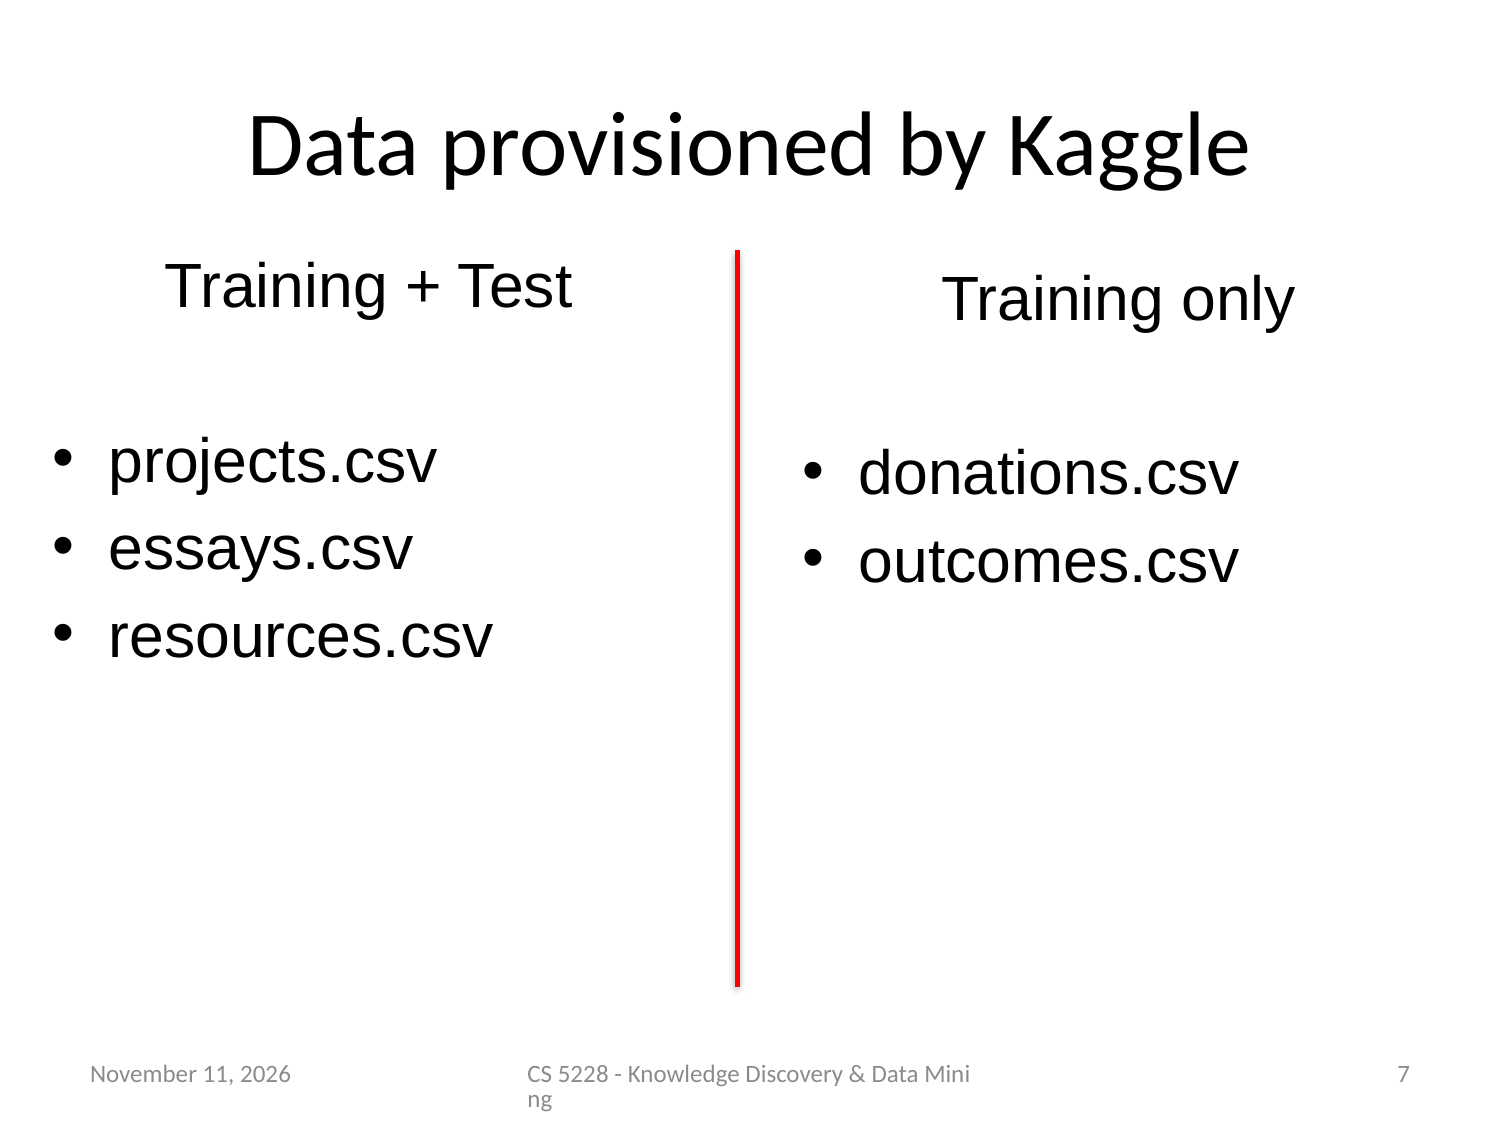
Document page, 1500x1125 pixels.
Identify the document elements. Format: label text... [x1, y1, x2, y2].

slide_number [75, 1042, 425, 1103]
slide_number 7 [1074, 1042, 1425, 1103]
list Training only donations.csv outcomes.csv [787, 249, 1450, 1013]
title Data provisioned by Kaggle [75, 45, 1425, 233]
footer CS 5228 - Knowledge Discovery & Data Mining [512, 1042, 988, 1103]
text_box Training + Test projects.csv essays.csv resources.csv [37, 237, 700, 1000]
